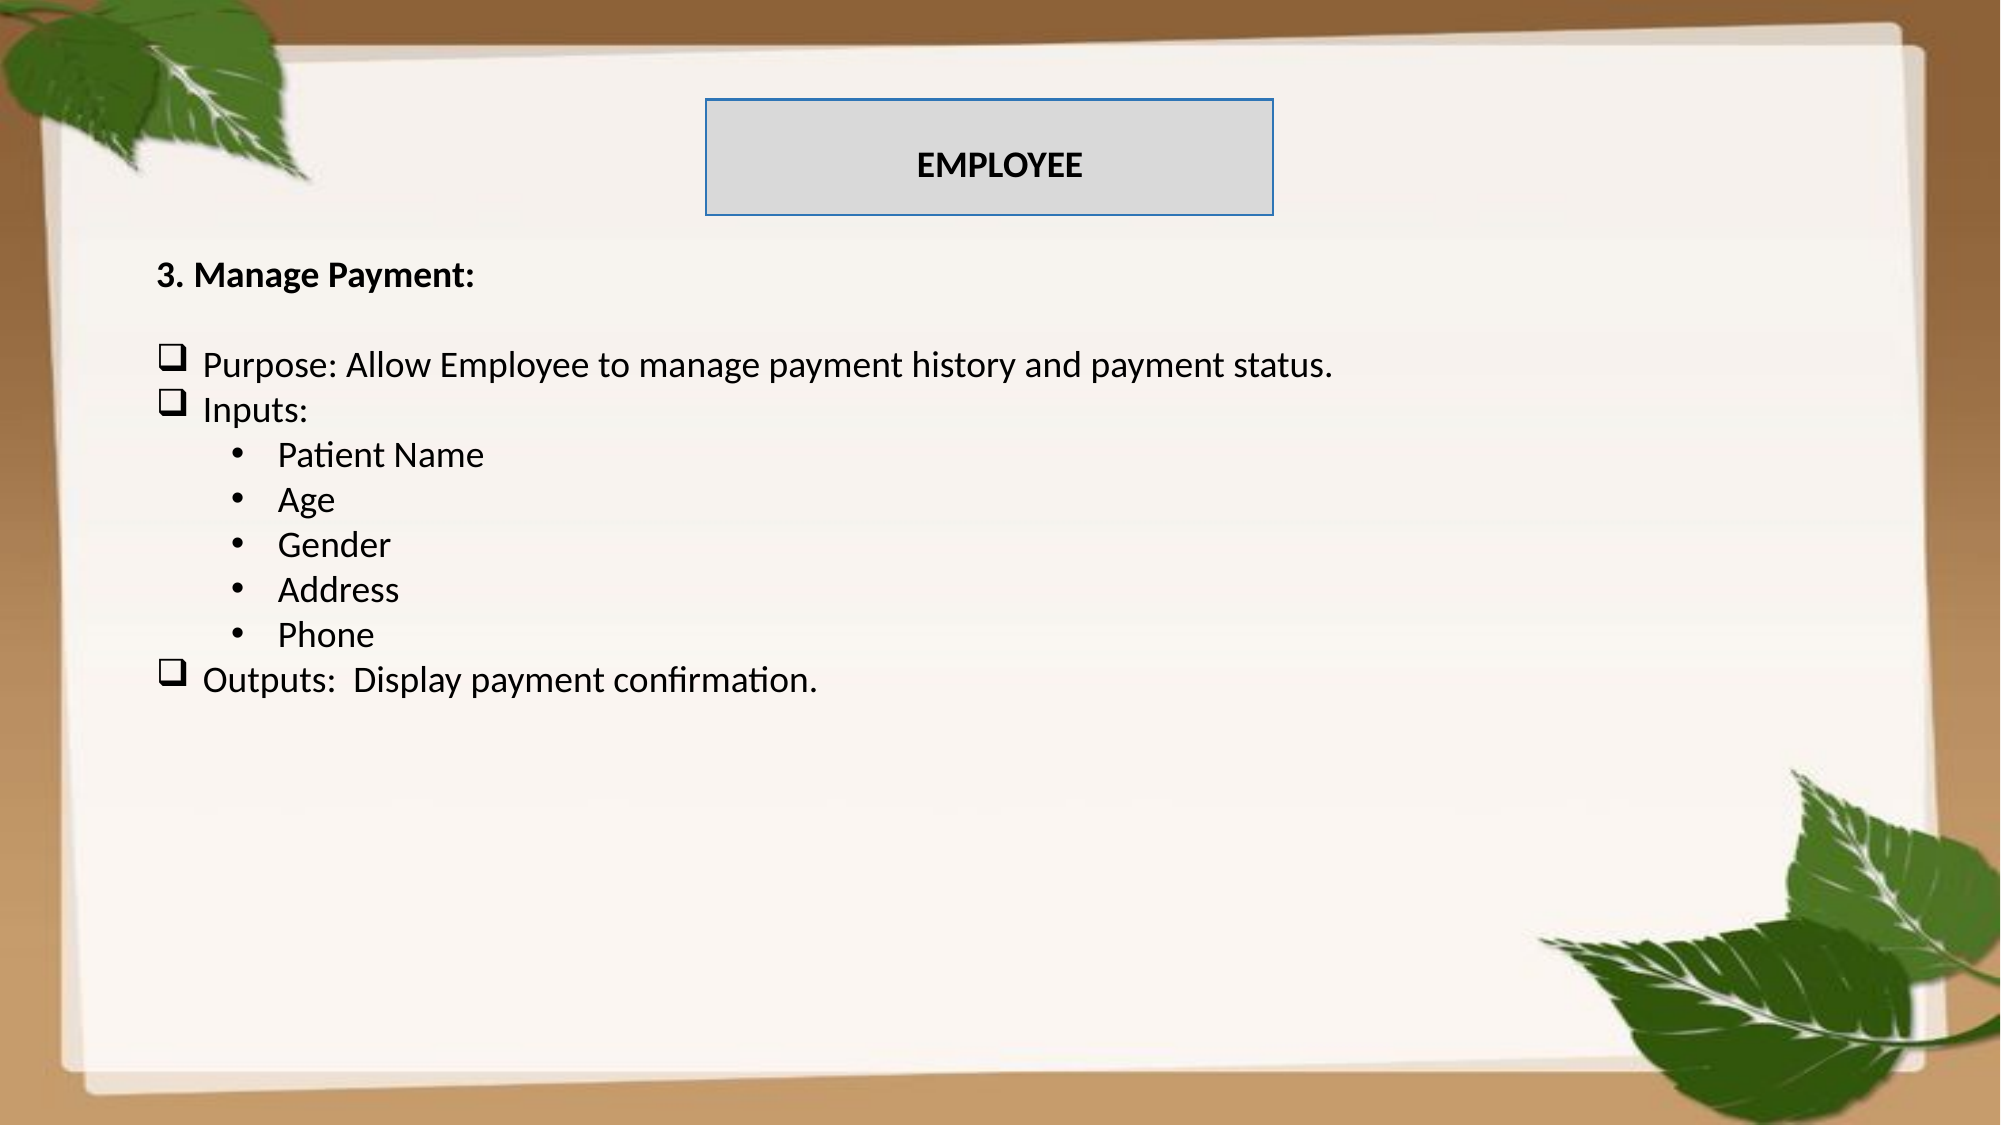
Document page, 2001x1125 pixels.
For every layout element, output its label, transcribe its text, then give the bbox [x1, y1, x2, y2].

picture [0, 0, 2001, 1125]
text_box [705, 99, 1273, 215]
text_box 3. Manage Payment: Purpose: Allow Employee to manage payment history and payment status. Inputs: Patient Name Age Gender Address Phone Outputs: Display payment confirmation. [141, 242, 1721, 989]
